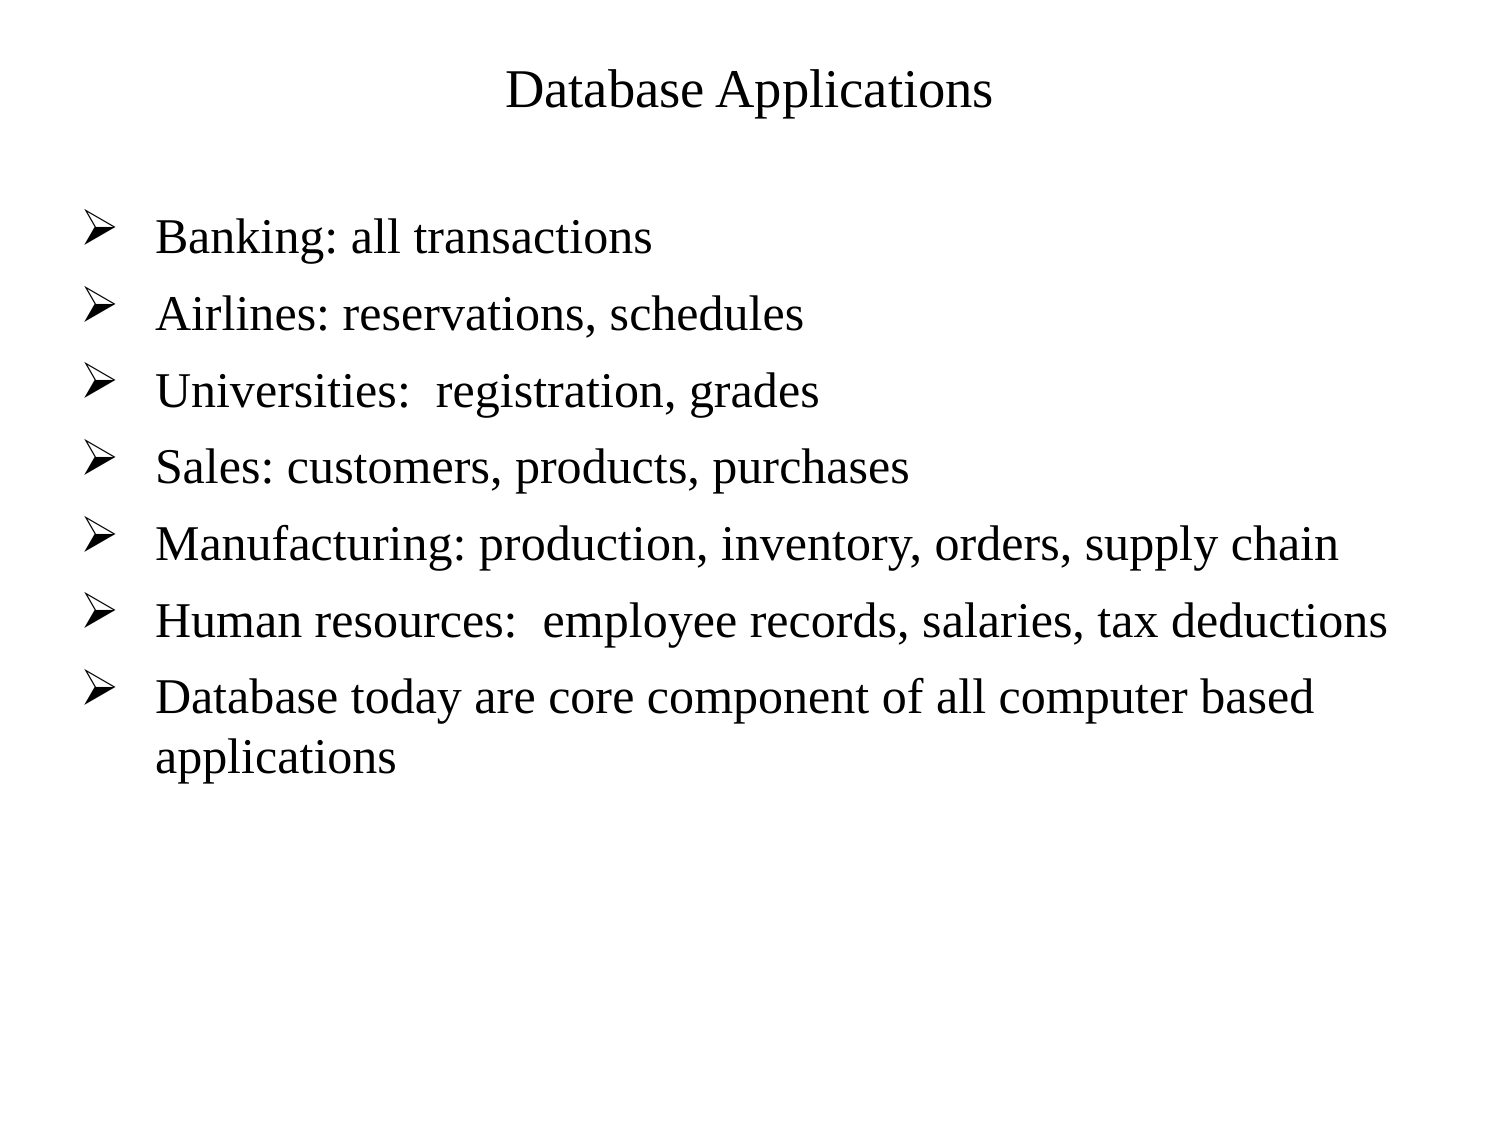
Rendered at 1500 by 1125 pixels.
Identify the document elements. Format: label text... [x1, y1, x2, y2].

title Database Applications [75, 45, 1425, 196]
list Banking: all transactions Airlines: reservations, schedules Universities: registration, grades Sales: customers, products, purchases Manufacturing: production, inventory, orders, supply chain Human resources: employee records, salaries, tax deductions Database today are core component of all computer based applications [64, 196, 1425, 1005]
